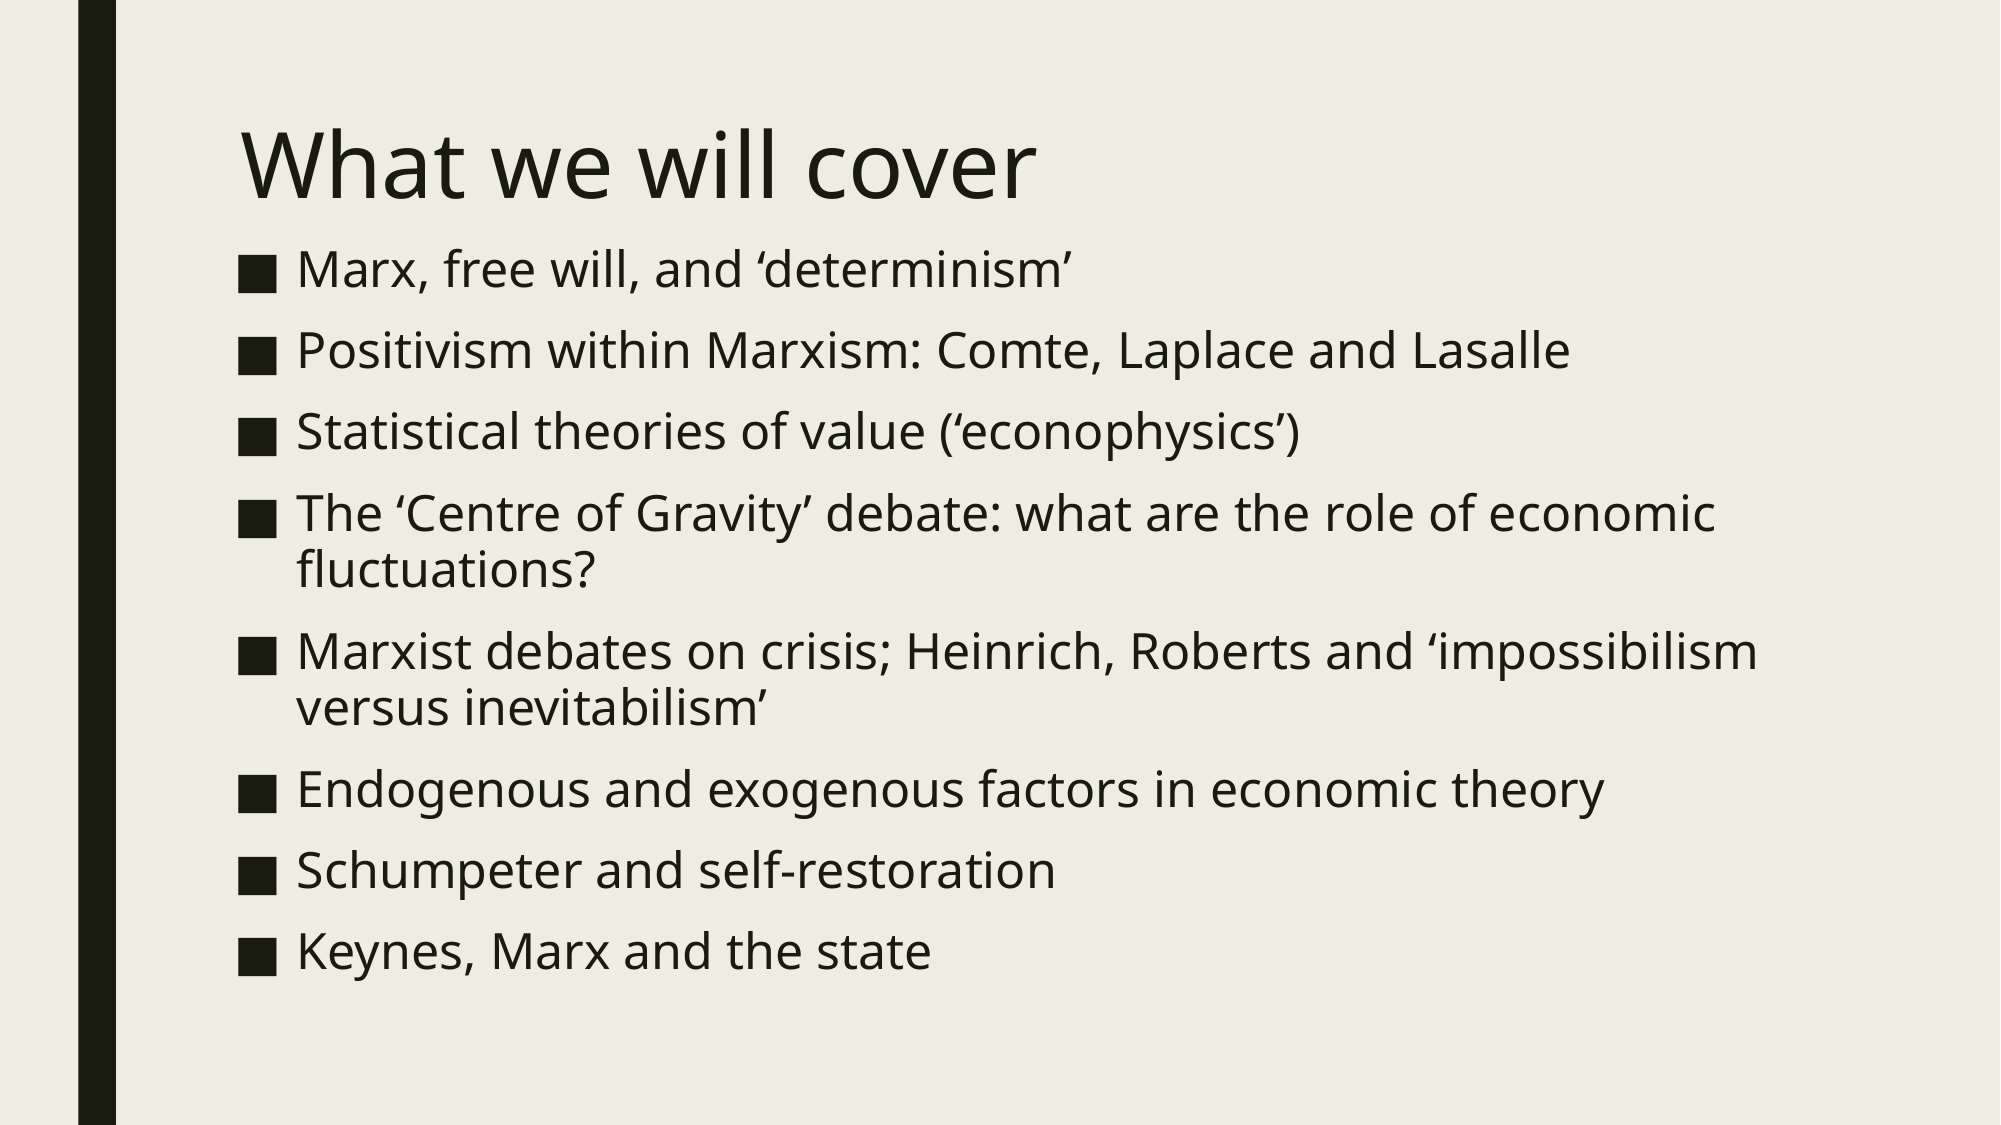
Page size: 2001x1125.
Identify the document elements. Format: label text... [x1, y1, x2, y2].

title What we will cover [225, 112, 1800, 234]
list Marx, free will, and ‘determinism’ Positivism within Marxism: Comte, Laplace and Lasalle Statistical theories of value (‘econophysics’) The ‘Centre of Gravity’ debate: what are the role of economic fluctuations? Marxist debates on crisis; Heinrich, Roberts and ‘impossibilism versus inevitabilism’ Endogenous and exogenous factors in economic theory Schumpeter and self-restoration Keynes, Marx and the state [218, 234, 1921, 1077]
